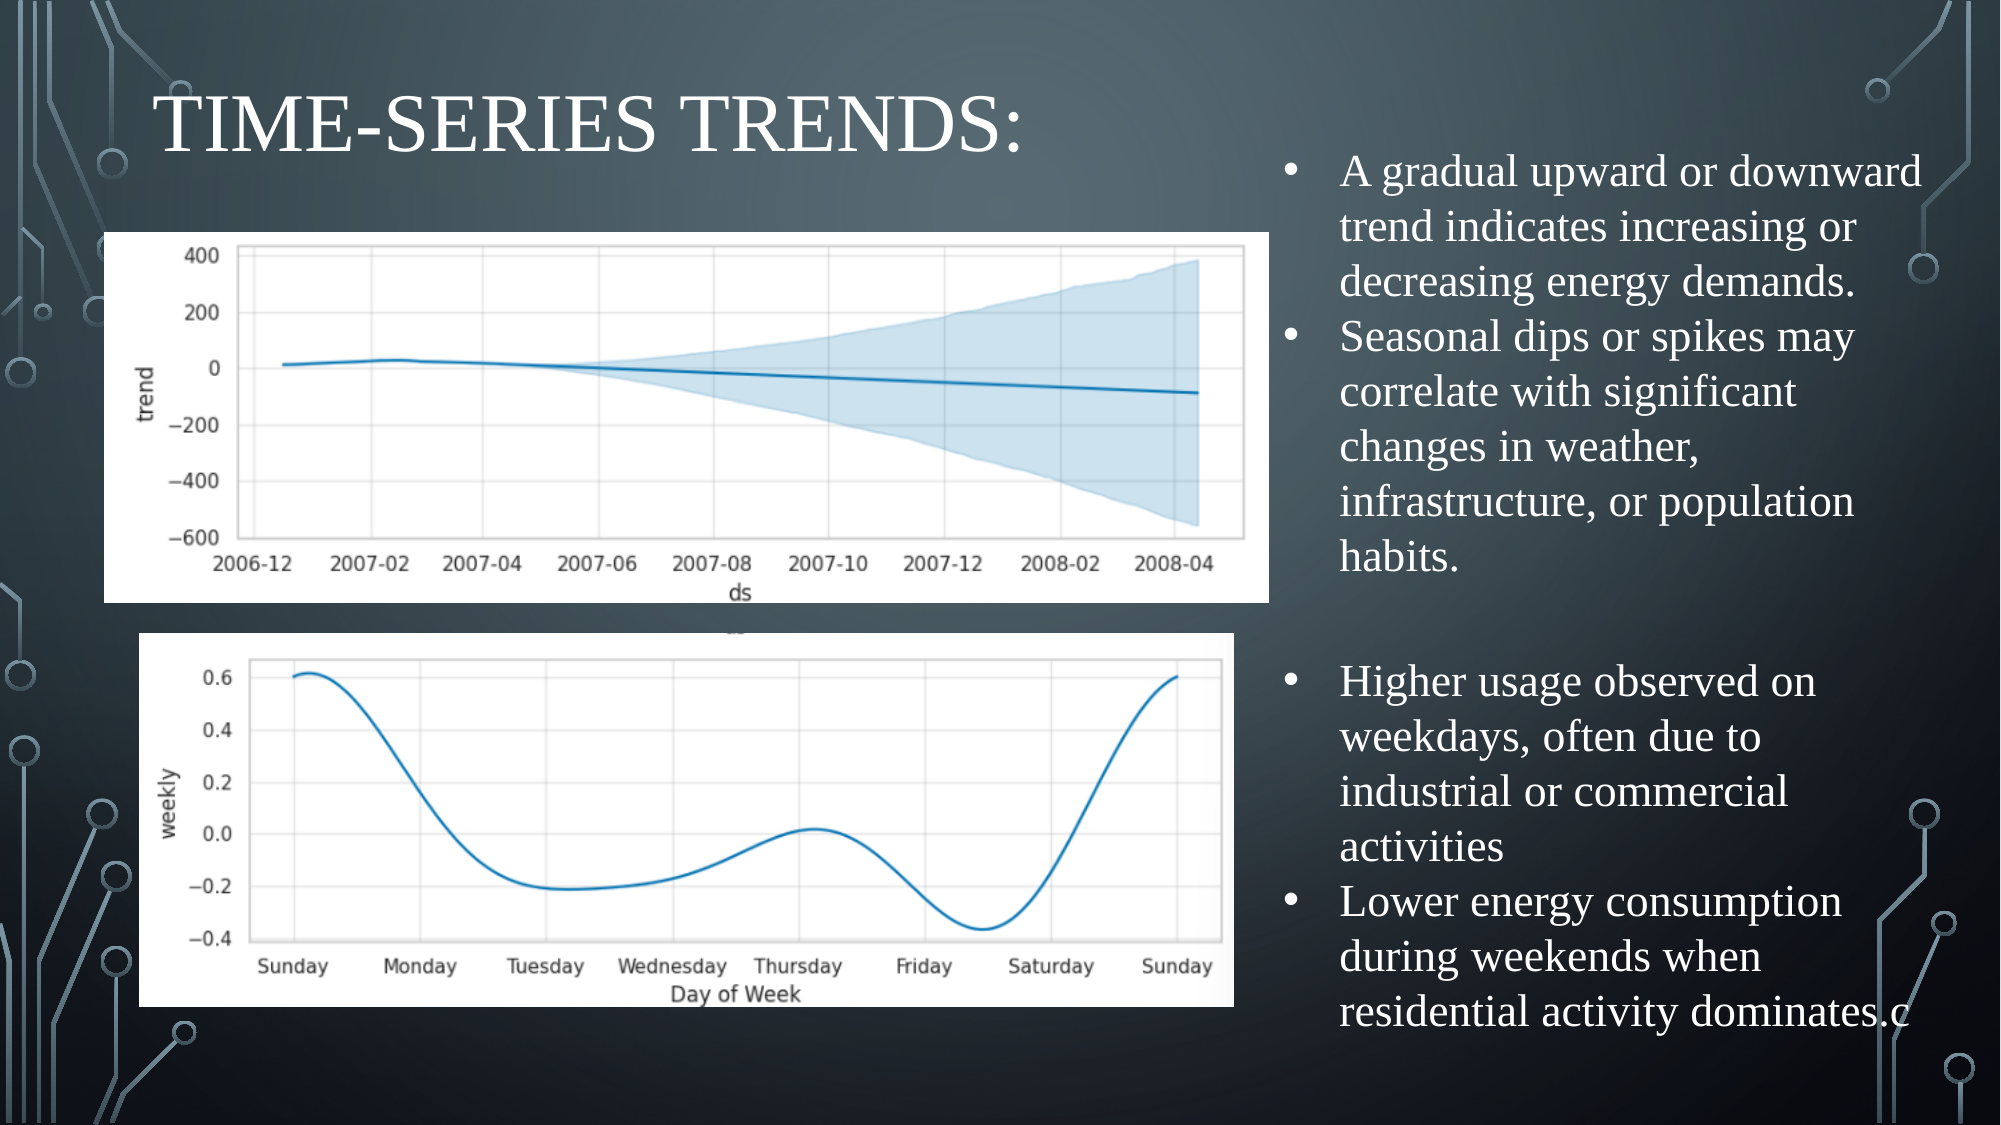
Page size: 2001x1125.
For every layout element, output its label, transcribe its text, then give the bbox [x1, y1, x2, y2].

title Time-Series Trends: [137, 15, 1863, 232]
text_box A gradual upward or downward trend indicates increasing or decreasing energy demands. Seasonal dips or spikes may correlate with significant changes in weather, infrastructure, or population habits. [1268, 133, 1953, 589]
picture [138, 632, 1234, 1008]
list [104, 232, 1269, 604]
text_box Higher usage observed on weekdays, often due to industrial or commercial activities Lower energy consumption during weekends when residential activity dominates.c [1268, 643, 1953, 1044]
